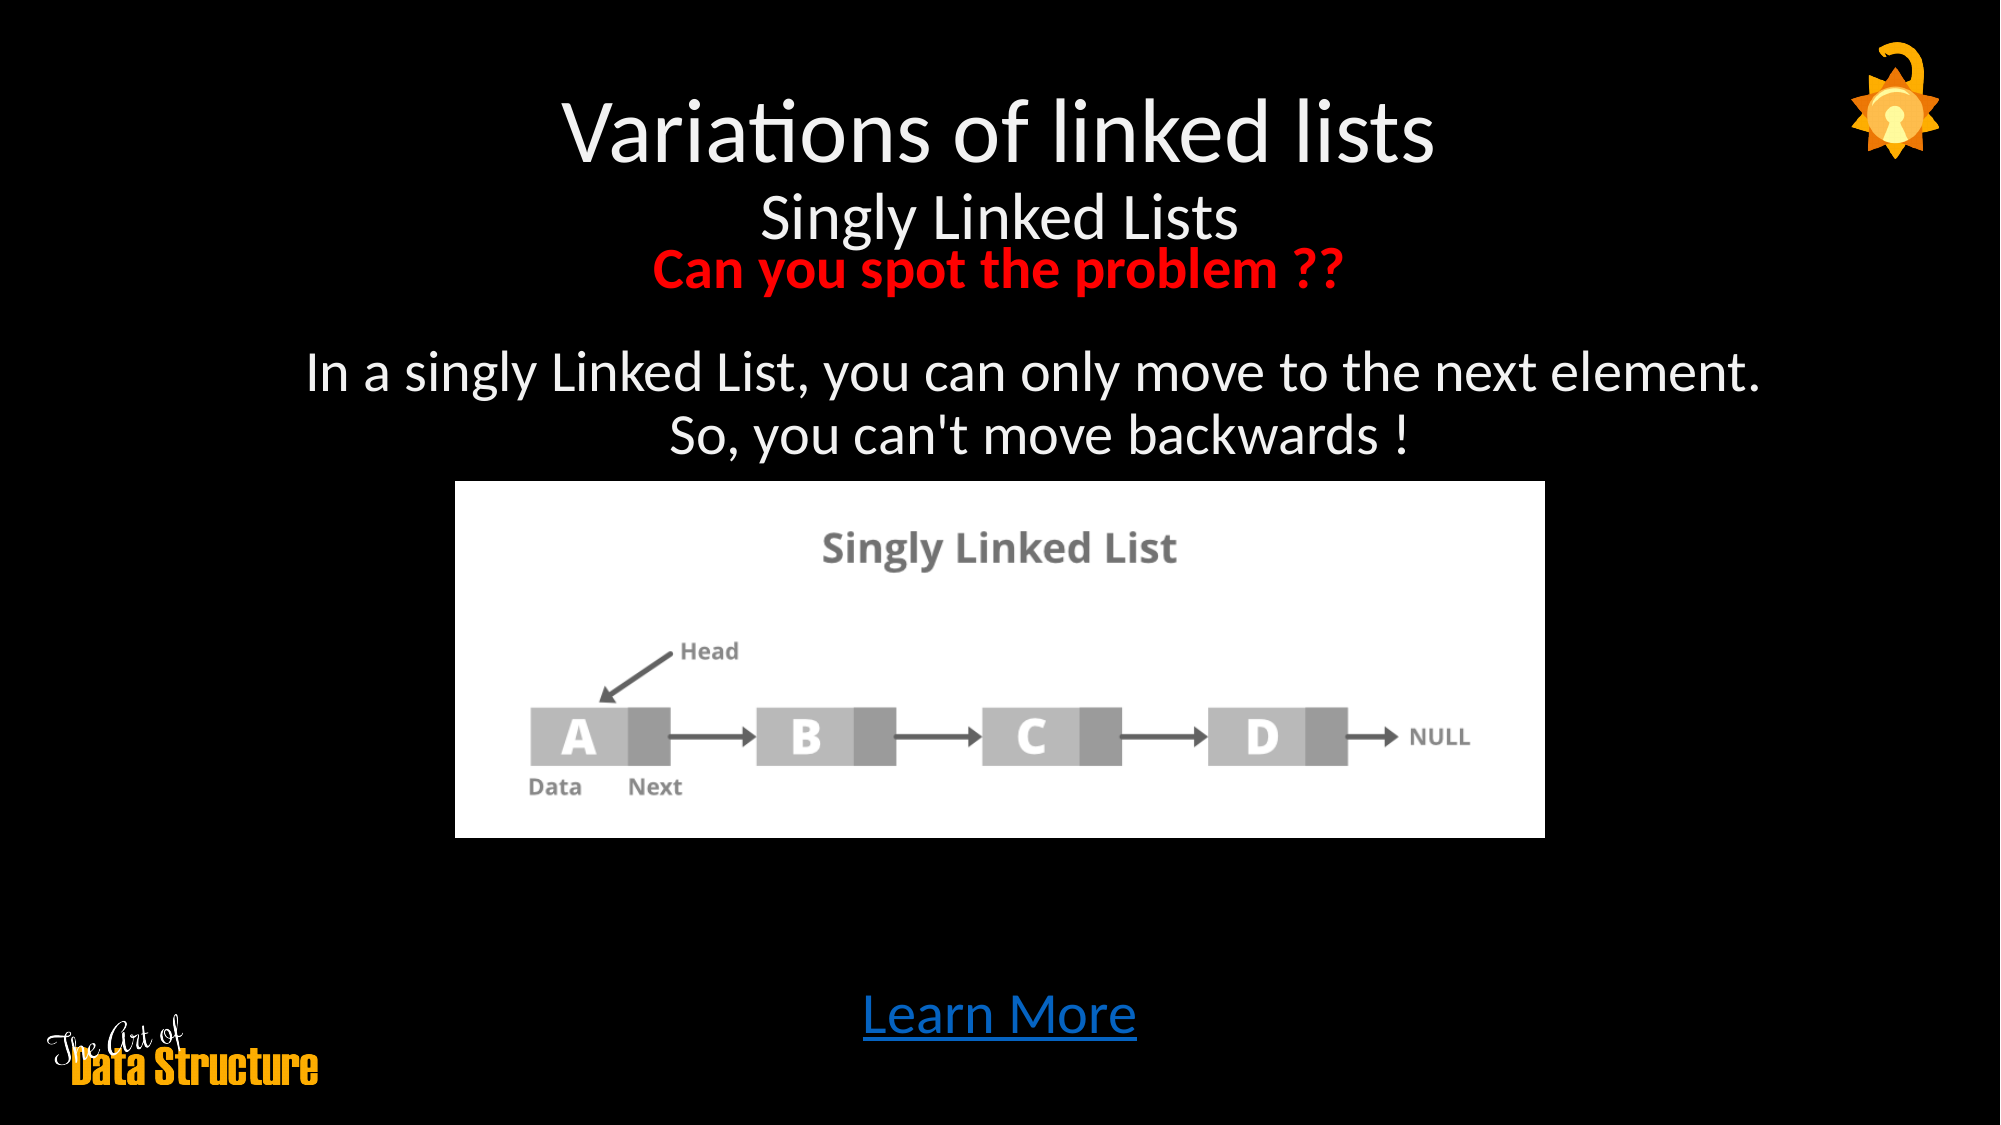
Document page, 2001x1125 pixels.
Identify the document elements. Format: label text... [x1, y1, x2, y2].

picture [455, 481, 1545, 838]
text_box Learn More [828, 967, 1172, 1061]
picture [47, 1014, 319, 1086]
list Can you spot the problem ?? [137, 230, 1863, 342]
picture [1850, 41, 1939, 159]
title Variations of linked lists Singly Linked Lists [137, 59, 1863, 230]
list In a singly Linked List, you can only move to the next element. So, you can't move backwards ! [159, 333, 1885, 588]
